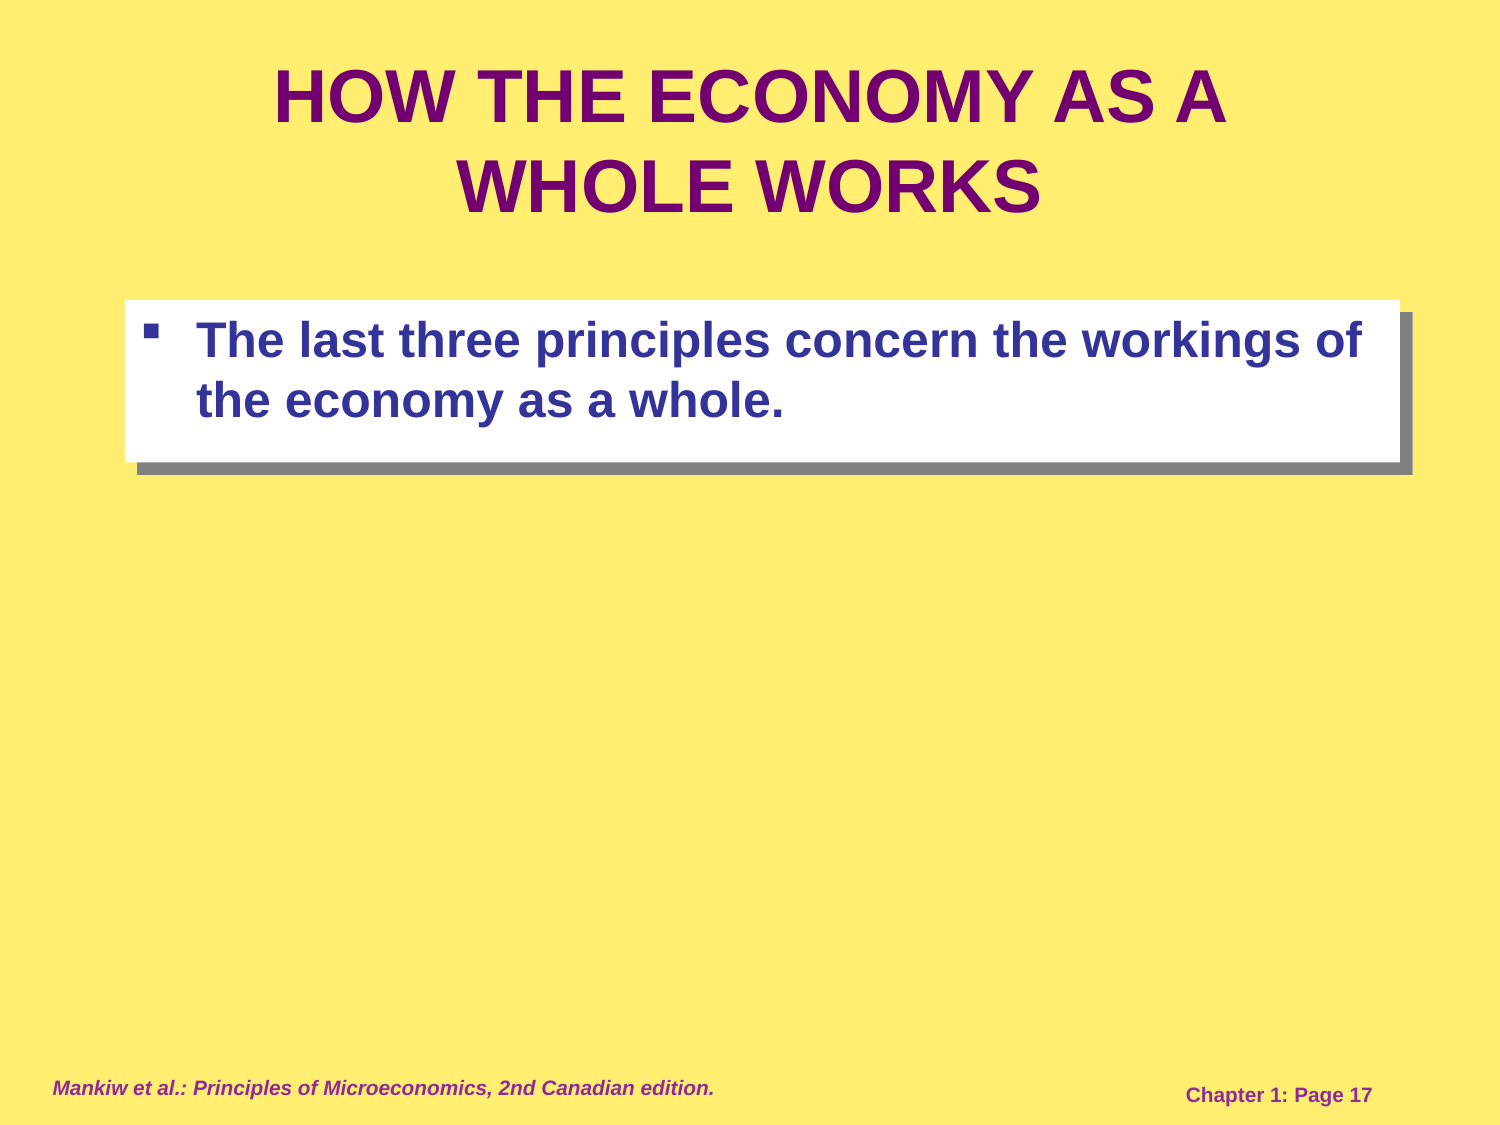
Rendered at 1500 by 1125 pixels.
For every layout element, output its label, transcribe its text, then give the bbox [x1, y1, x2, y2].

text_box The last three principles concern the workings of the economy as a whole. [124, 299, 1400, 463]
text_box HOW THE ECONOMY AS A WHOLE WORKS [112, 87, 1388, 188]
list [112, 274, 1388, 951]
slide_number Chapter 1: Page 17 [1074, 1074, 1388, 1113]
footer Mankiw et al.: Principles of Microeconomics, 2nd Canadian edition. [37, 1062, 926, 1113]
